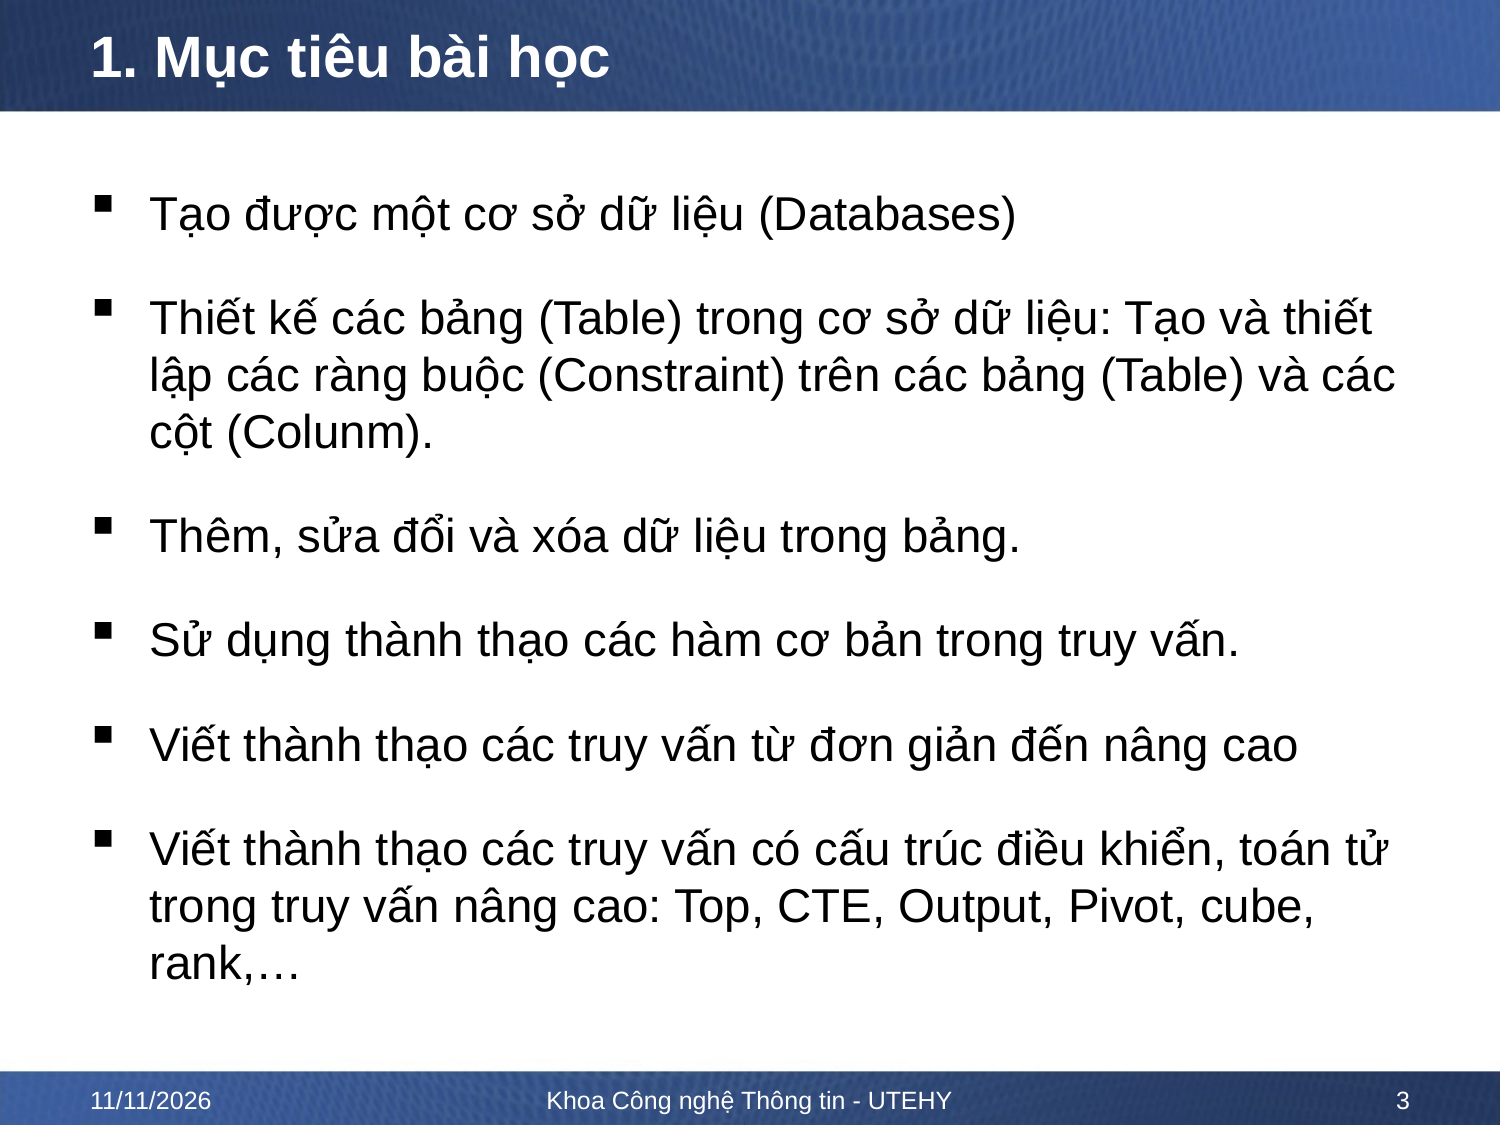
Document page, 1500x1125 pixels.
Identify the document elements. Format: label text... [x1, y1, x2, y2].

footer Khoa Công nghệ Thông tin - UTEHY [512, 1069, 988, 1125]
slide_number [75, 1069, 425, 1125]
picture [0, 0, 1500, 1125]
title 1. Mục tiêu bài học [75, 4, 1425, 105]
list Tạo được một cơ sở dữ liệu (Databases) Thiết kế các bảng (Table) trong cơ sở dữ liệu: Tạo và thiết lập các ràng buộc (Constraint) trên các bảng (Table) và các cột (Colunm). Thêm, sửa đổi và xóa dữ liệu trong bảng. Sử dụng thành thạo các hàm cơ bản trong truy vấn. Viết thành thạo các truy vấn từ đơn giản đến nâng cao Viết thành thạo các truy vấn có cấu trúc điều khiển, toán tử trong truy vấn nâng cao: Top, CTE, Output, Pivot, cube, rank,… [75, 174, 1450, 1005]
slide_number 3 [1074, 1069, 1425, 1125]
